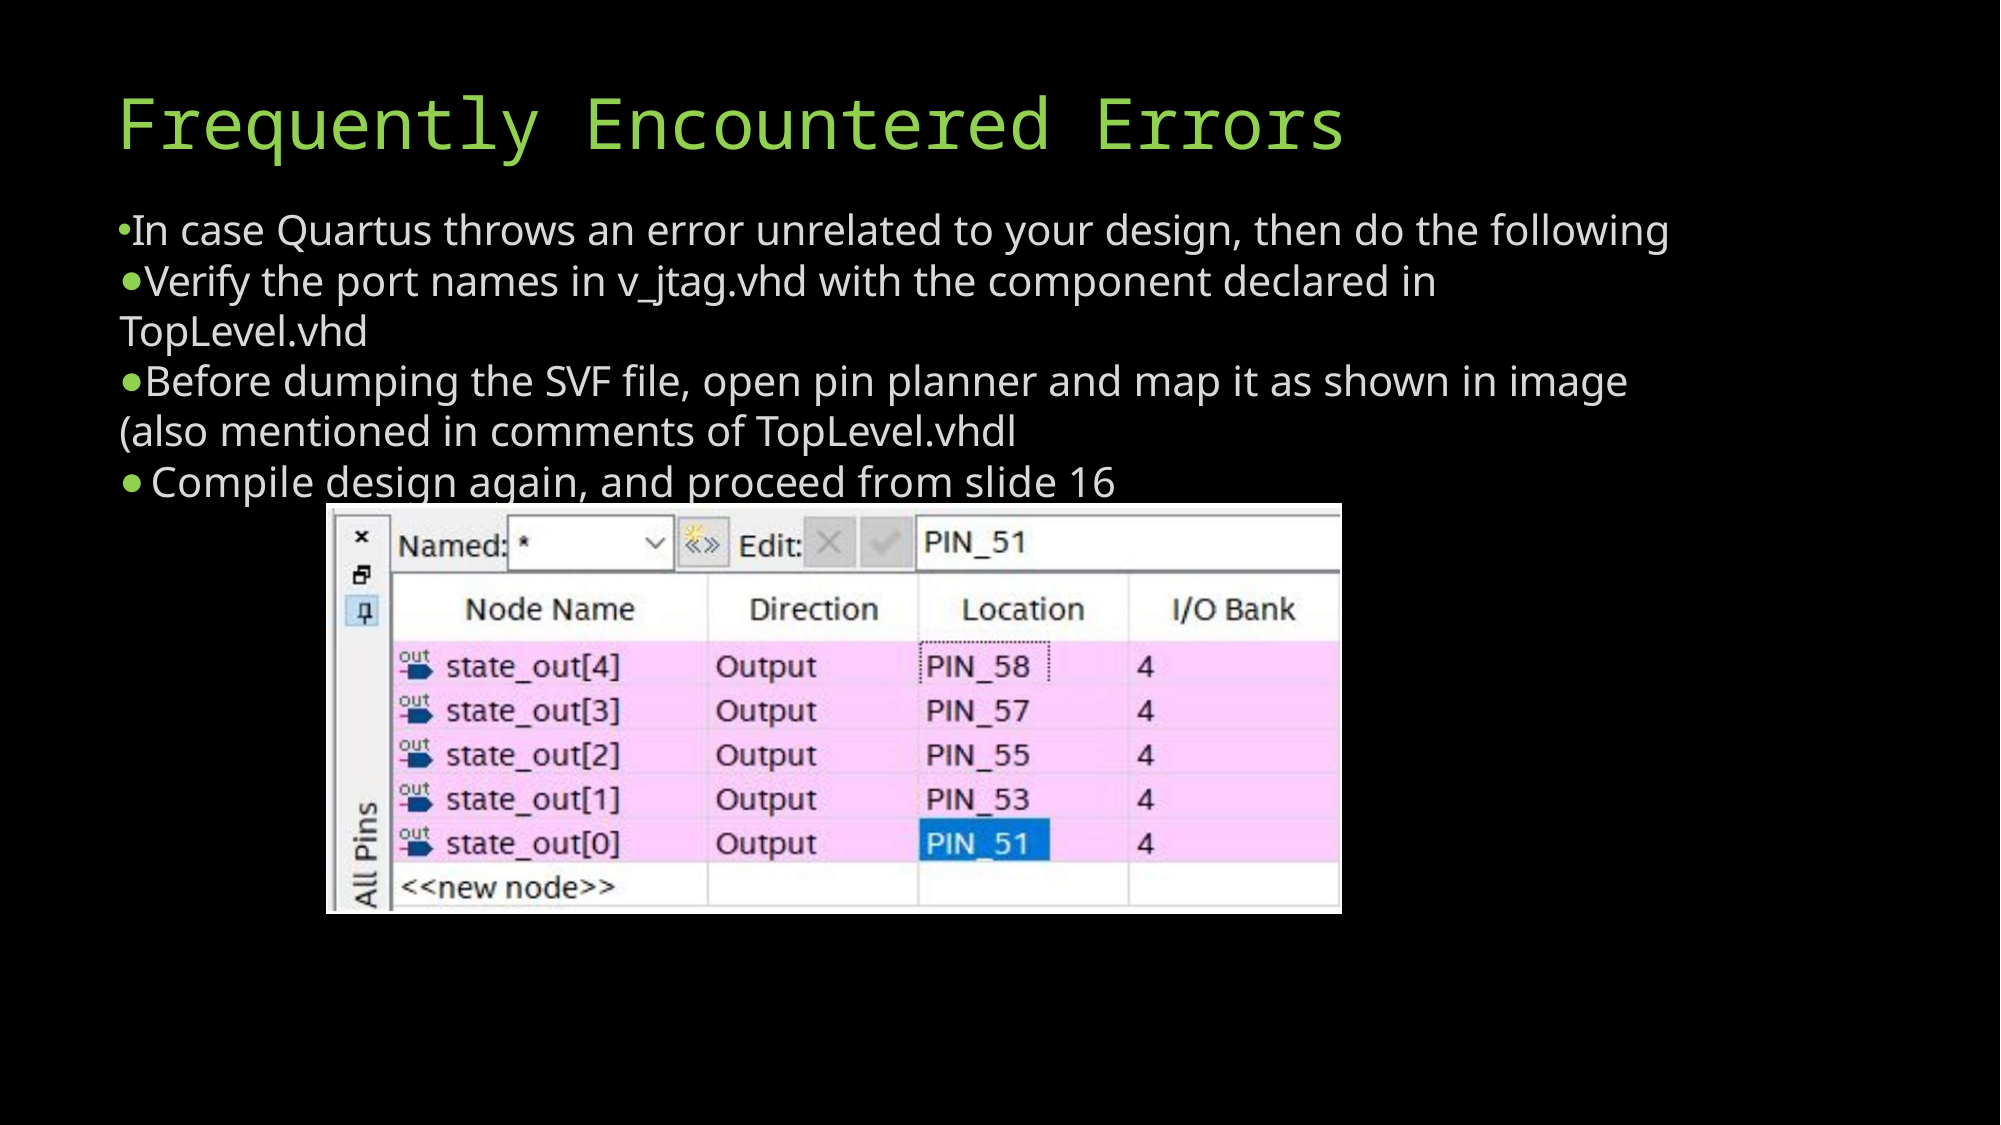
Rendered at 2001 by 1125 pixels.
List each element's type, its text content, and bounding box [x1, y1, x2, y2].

list In case Quartus throws an error unrelated to your design, then do the following Verify the port names in v_jtag.vhd with the component declared in TopLevel.vhd Before dumping the SVF file, open pin planner and map it as shown in image (also mentioned in comments of TopLevel.vhdl Compile design again, and proceed from slide 16 [102, 196, 1750, 1000]
title Frequently Encountered Errors [102, 75, 1750, 173]
picture [326, 503, 1342, 914]
